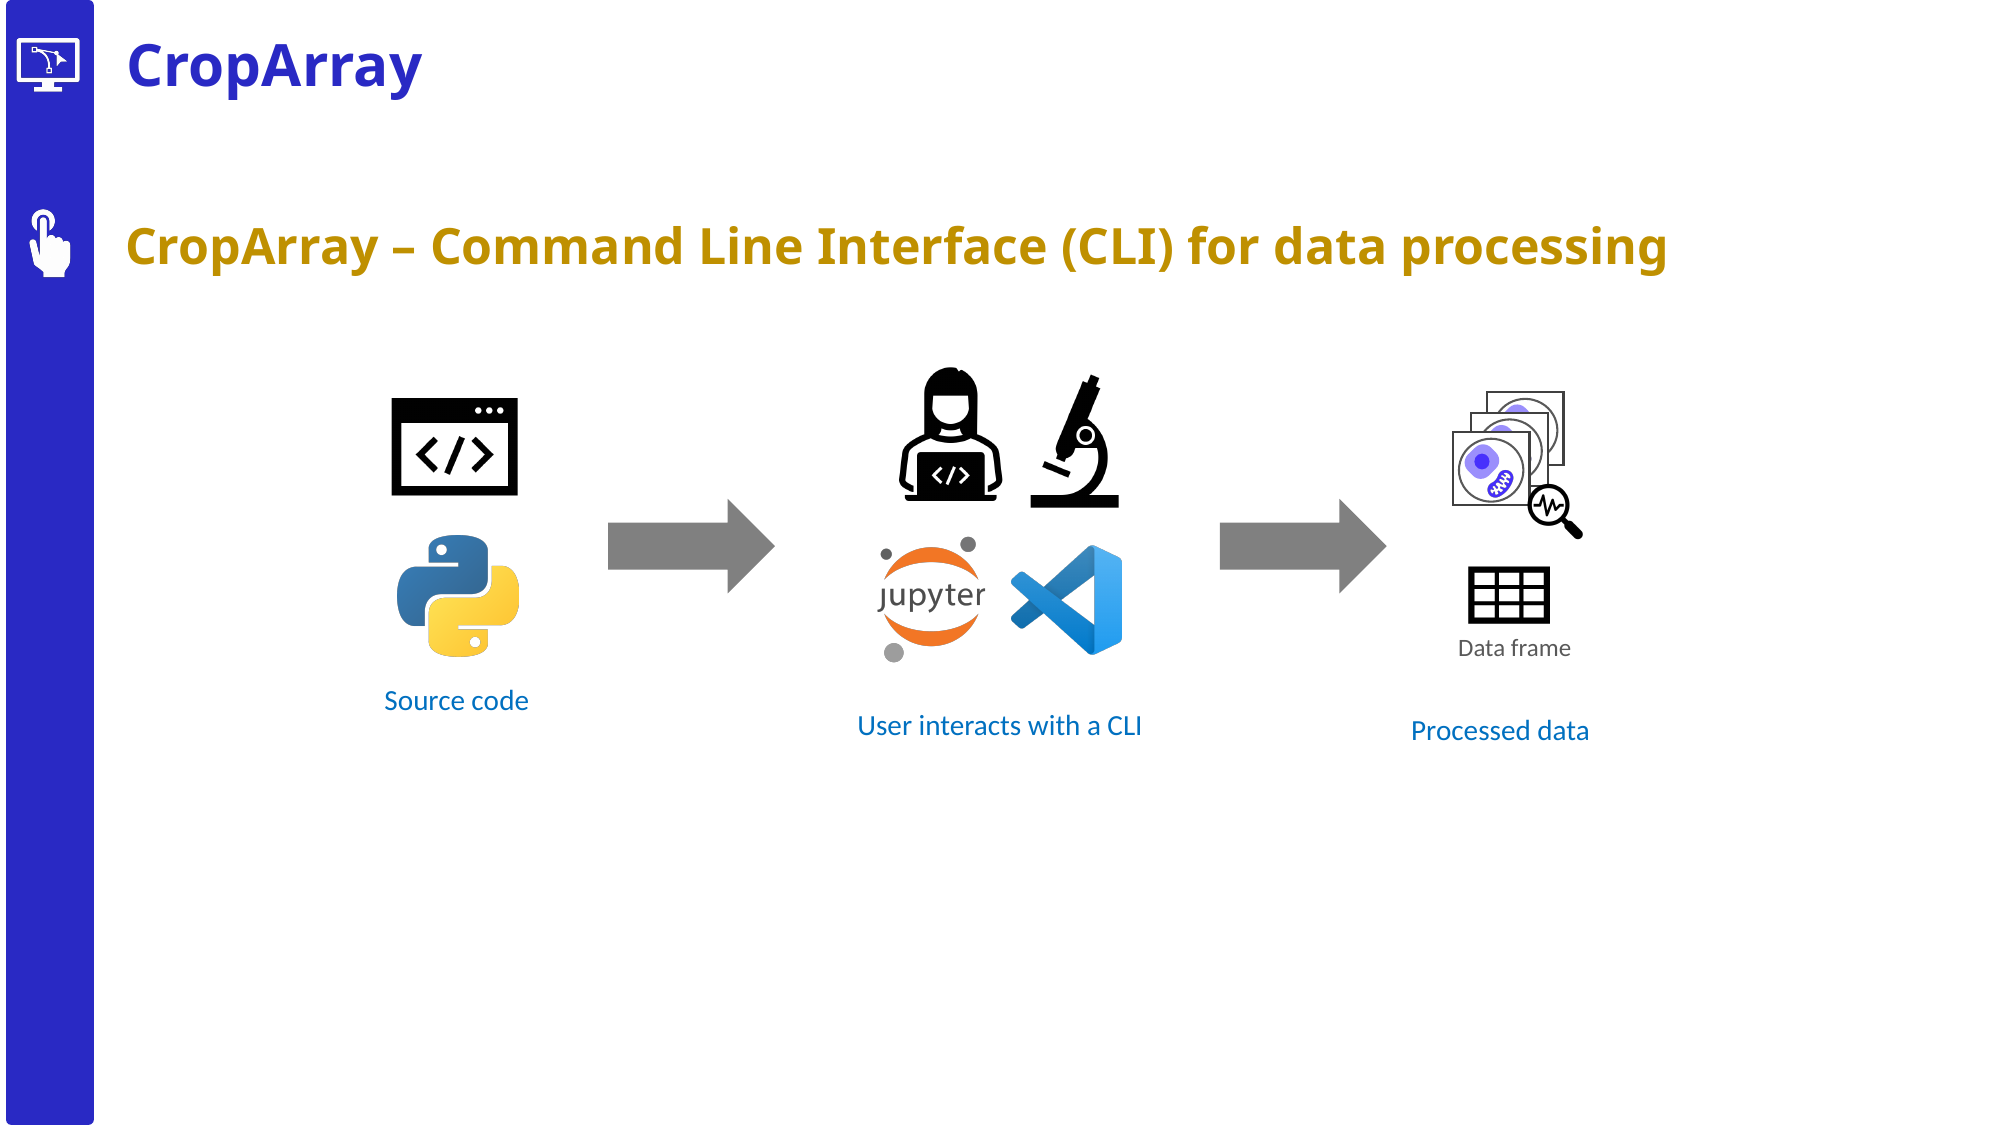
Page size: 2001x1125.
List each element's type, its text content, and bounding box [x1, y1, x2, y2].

picture [876, 535, 987, 663]
picture [1460, 546, 1558, 644]
text_box Source code [341, 673, 573, 724]
picture [397, 535, 519, 657]
picture [10, 26, 86, 102]
text_box [608, 498, 775, 594]
text_box Data frame [1443, 624, 1587, 670]
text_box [1452, 392, 1589, 545]
picture [875, 353, 1150, 517]
picture [378, 371, 530, 522]
text_box CropArray – Command Line Interface (CLI) for data processing [110, 206, 1790, 282]
text_box Processed data [1385, 703, 1616, 754]
picture [1011, 544, 1122, 655]
text_box User interacts with a CLI [819, 698, 1181, 749]
picture [11, 205, 89, 283]
text_box [1219, 498, 1387, 594]
text_box [4, 0, 95, 1125]
text_box CropArray [112, 20, 453, 106]
